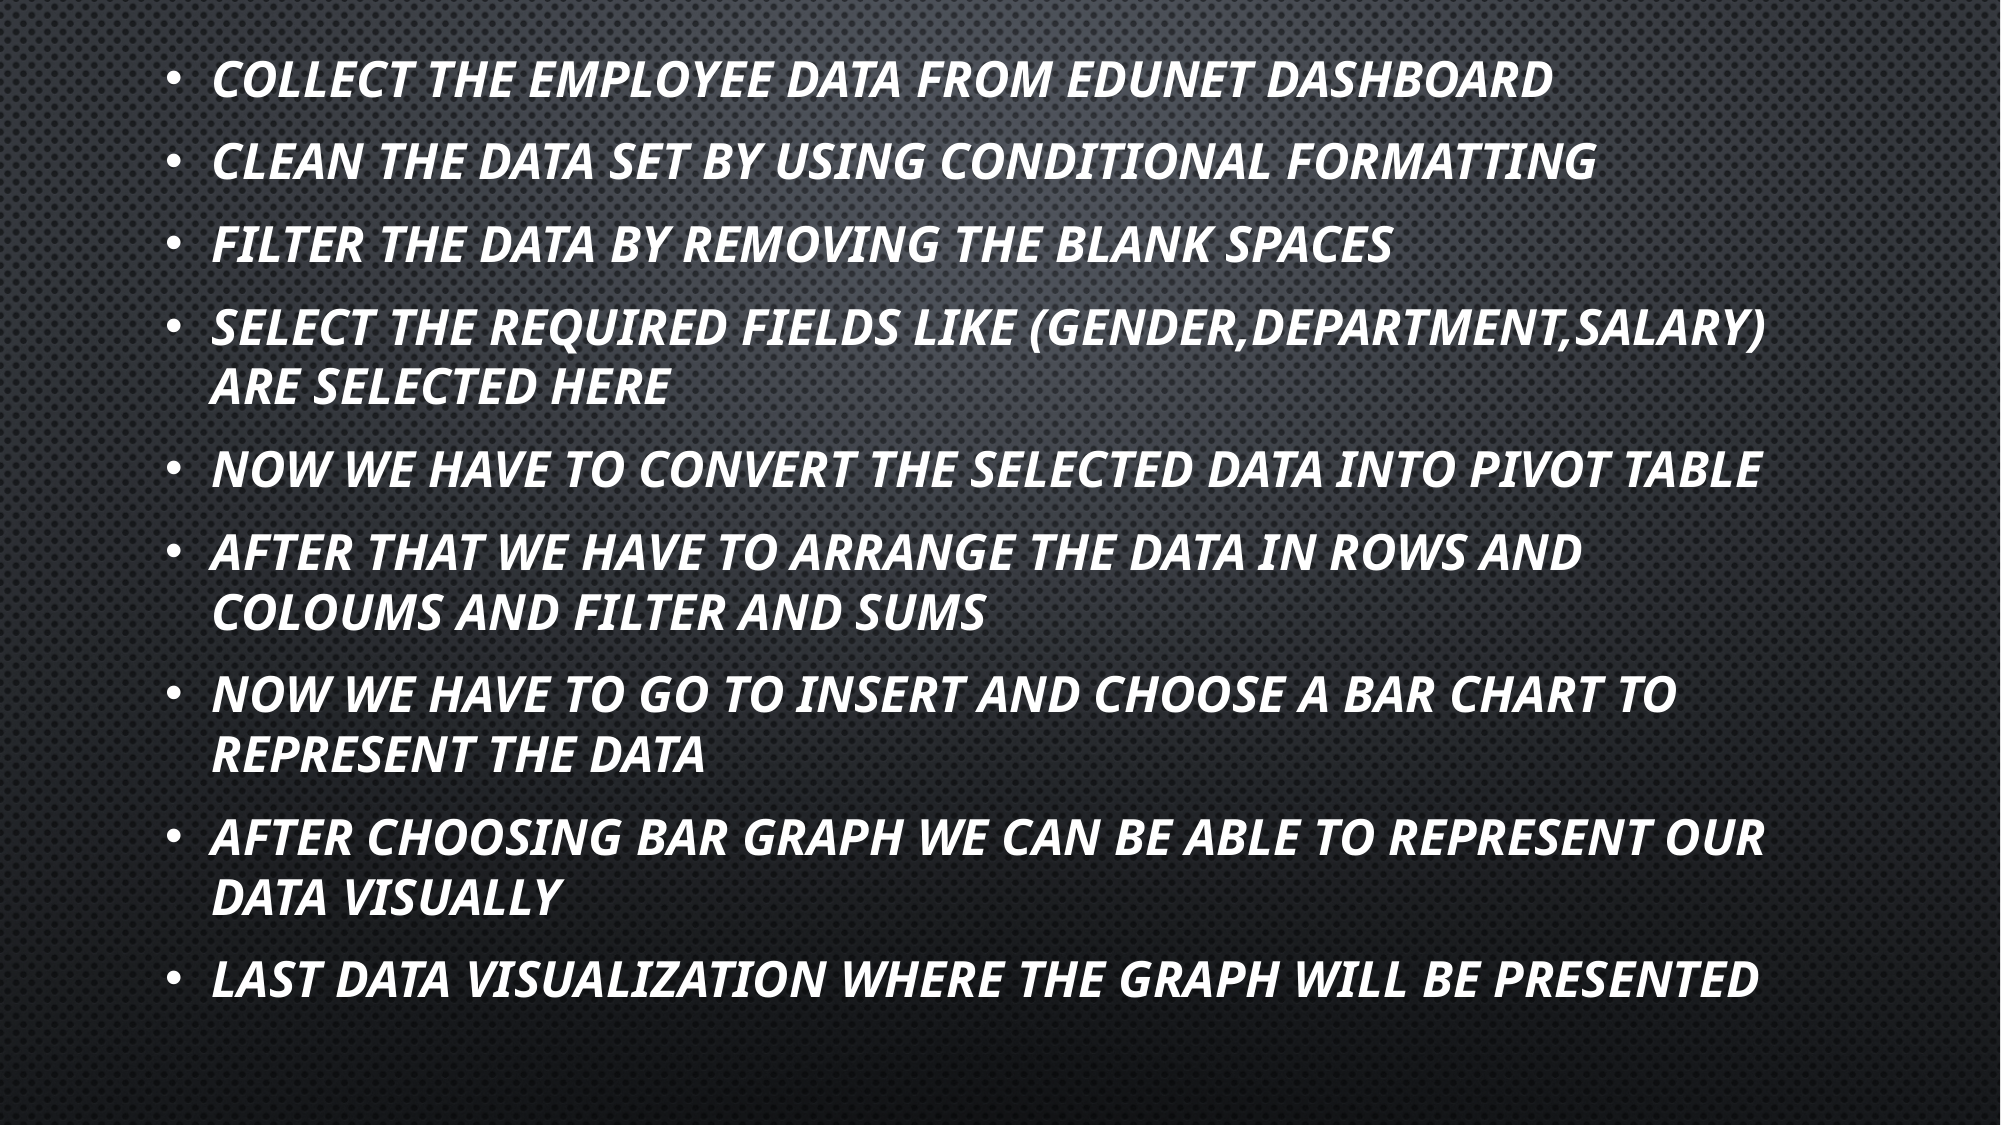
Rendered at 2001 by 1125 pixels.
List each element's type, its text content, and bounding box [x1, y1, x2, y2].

list collect the employee data from edunet dashboard Clean the data set by using conditional formatting Filter the data by removing the blank spaces Select the required fields like (gender,department,salary) are selected here Now we have to convert the selected data into pivot table After that we have to arrange the data in rows and coloums and filter and sums Now we have to go to insert and choose a bar chart to represent the data After choosing bar graph we can be able to represent our data visually Last data visualization where the graph will be presented [150, 99, 1813, 1038]
